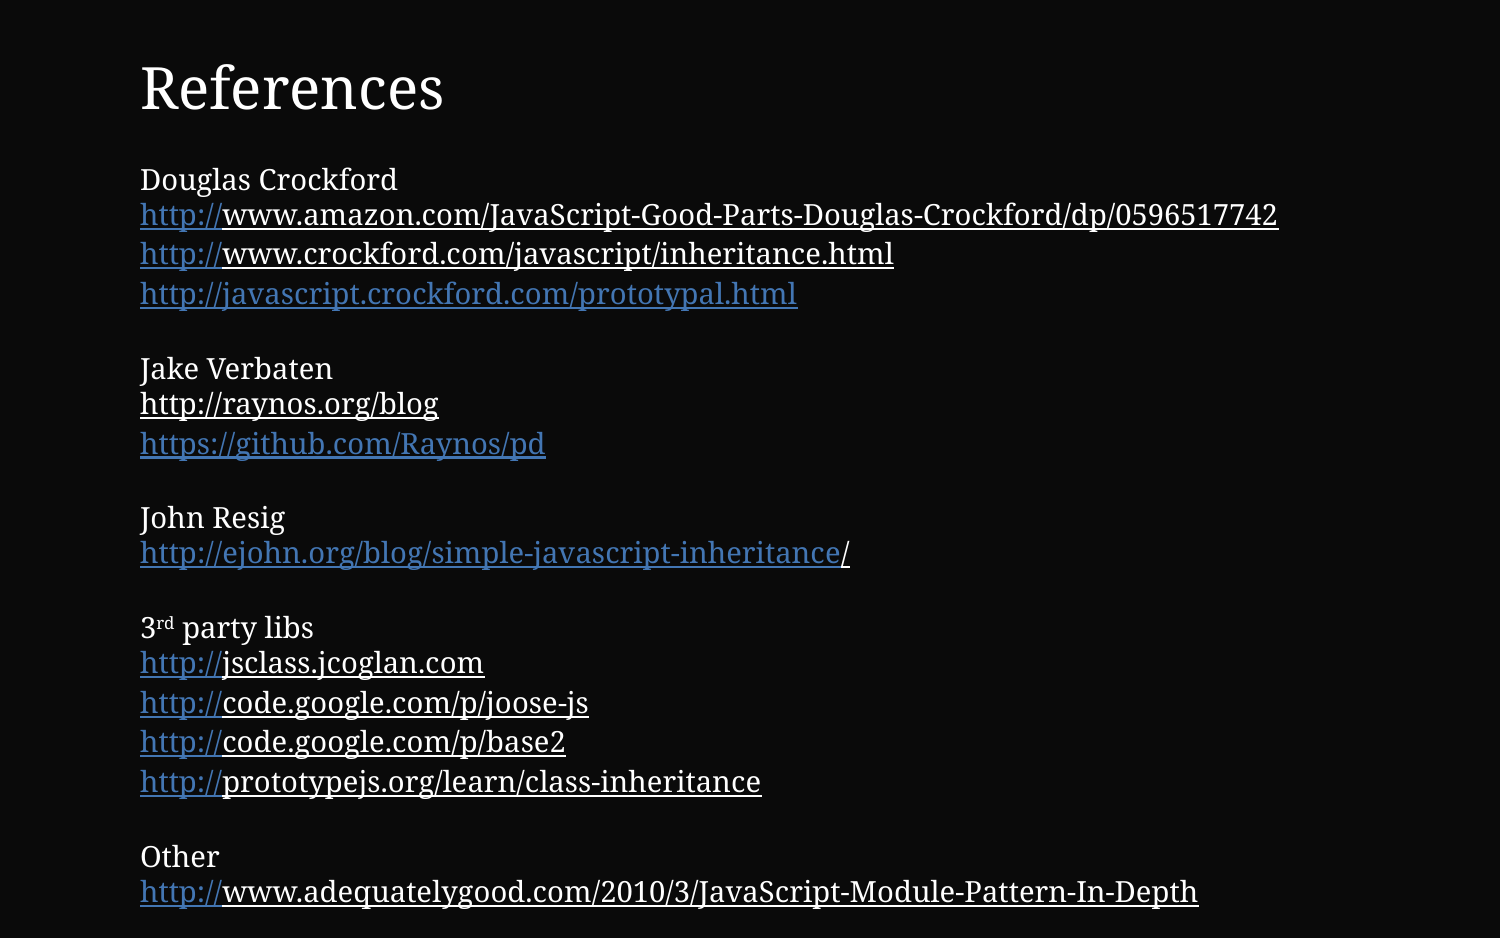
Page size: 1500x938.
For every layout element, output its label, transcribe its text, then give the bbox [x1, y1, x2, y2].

title References Douglas Crockford http://www.amazon.com/JavaScript-Good-Parts-Douglas-Crockford/dp/0596517742 http://www.crockford.com/javascript/inheritance.html http://javascript.crockford.com/prototypal.html Jake Verbaten http://raynos.org/blog https://github.com/Raynos/pd John Resig http://ejohn.org/blog/simple-javascript-inheritance/ 3rd party libs http://jsclass.jcoglan.com http://code.google.com/p/joose-js http://code.google.com/p/base2 http://prototypejs.org/learn/class-inheritance Other http://www.adequatelygood.com/2010/3/JavaScript-Module-Pattern-In-Depth [125, 43, 1400, 869]
